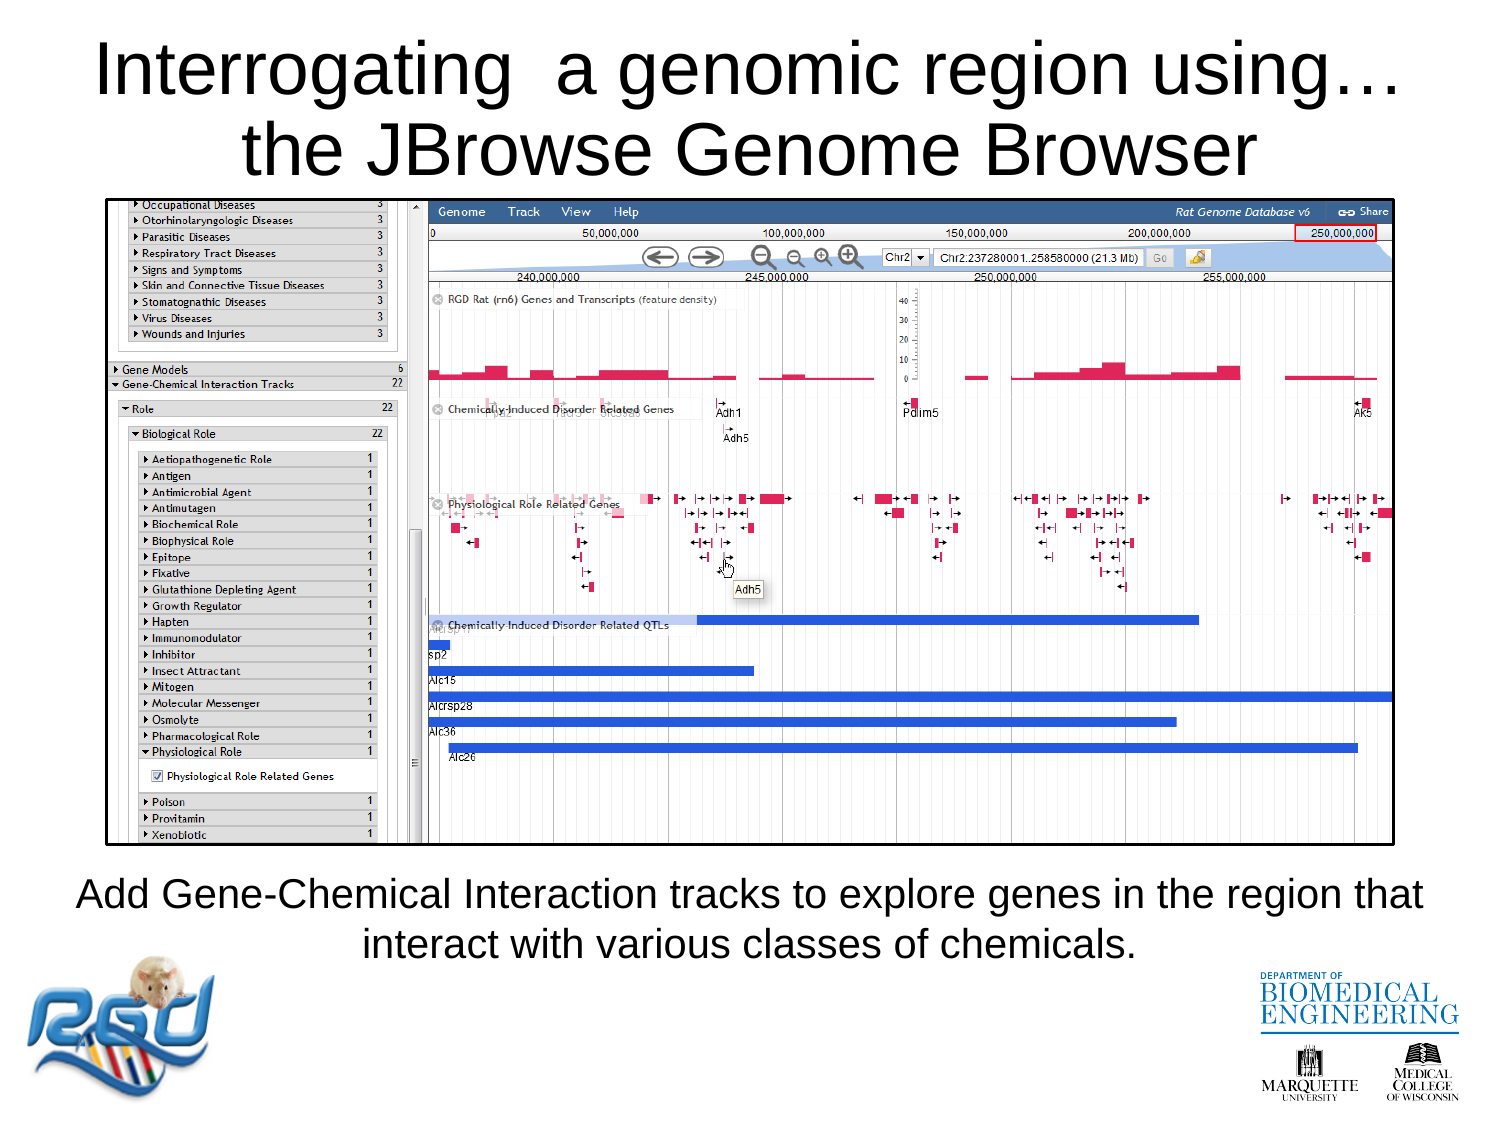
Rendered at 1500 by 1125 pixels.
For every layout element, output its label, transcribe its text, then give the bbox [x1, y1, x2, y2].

picture [1259, 972, 1459, 1101]
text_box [108, 200, 1392, 844]
text_box Add Gene-Chemical Interaction tracks to explore genes in the region that interact with various classes of chemicals. [54, 859, 1446, 975]
picture [19, 953, 226, 1104]
title Interrogating a genomic region using… the JBrowse Genome Browser [38, 1, 1462, 220]
